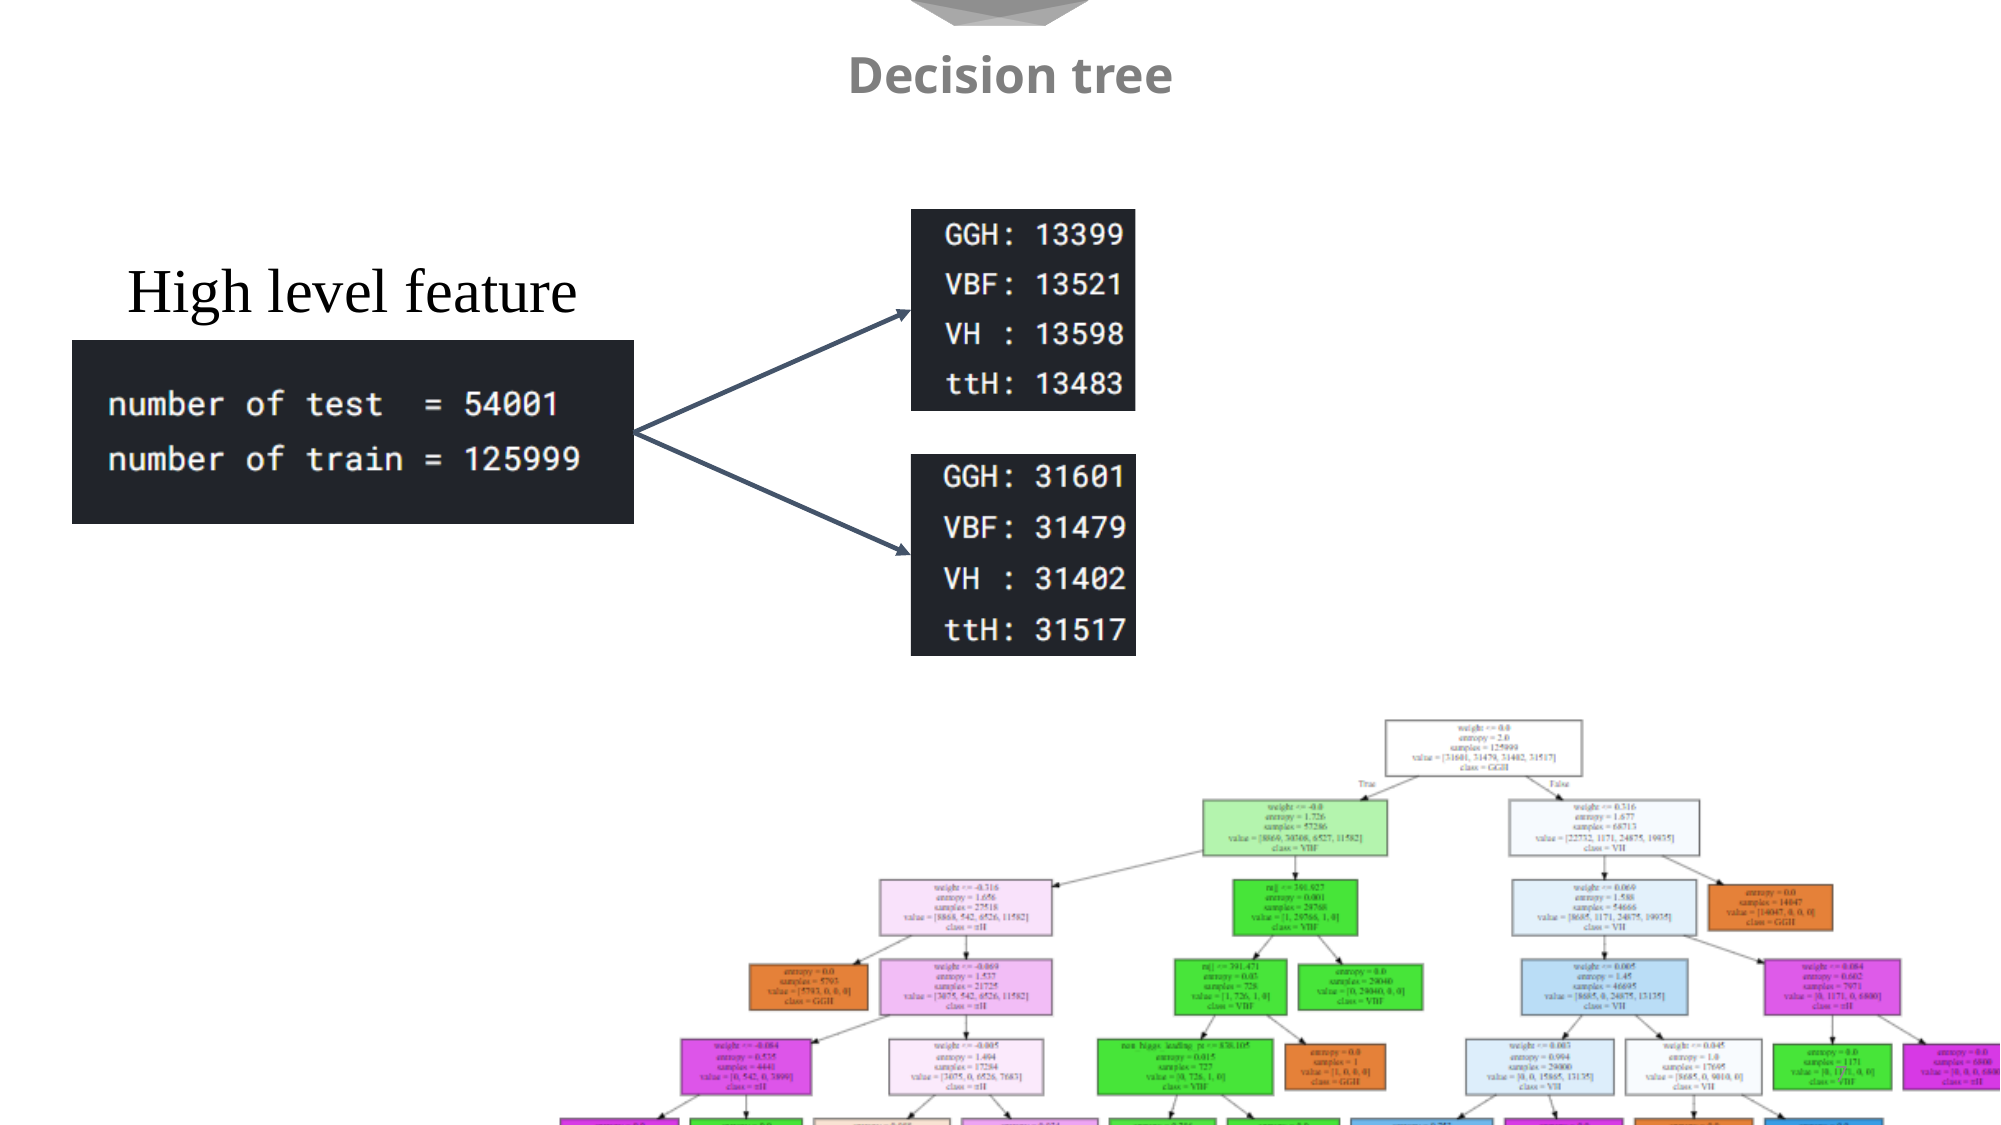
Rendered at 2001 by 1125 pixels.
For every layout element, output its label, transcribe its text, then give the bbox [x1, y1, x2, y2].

text_box High level feature [75, 234, 631, 339]
picture [910, 0, 1089, 27]
picture [72, 340, 633, 525]
text_box Decision tree [680, 35, 1341, 173]
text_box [633, 309, 912, 432]
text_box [633, 432, 912, 556]
picture [910, 454, 1137, 656]
picture [555, 677, 2000, 1125]
picture [910, 209, 1136, 411]
